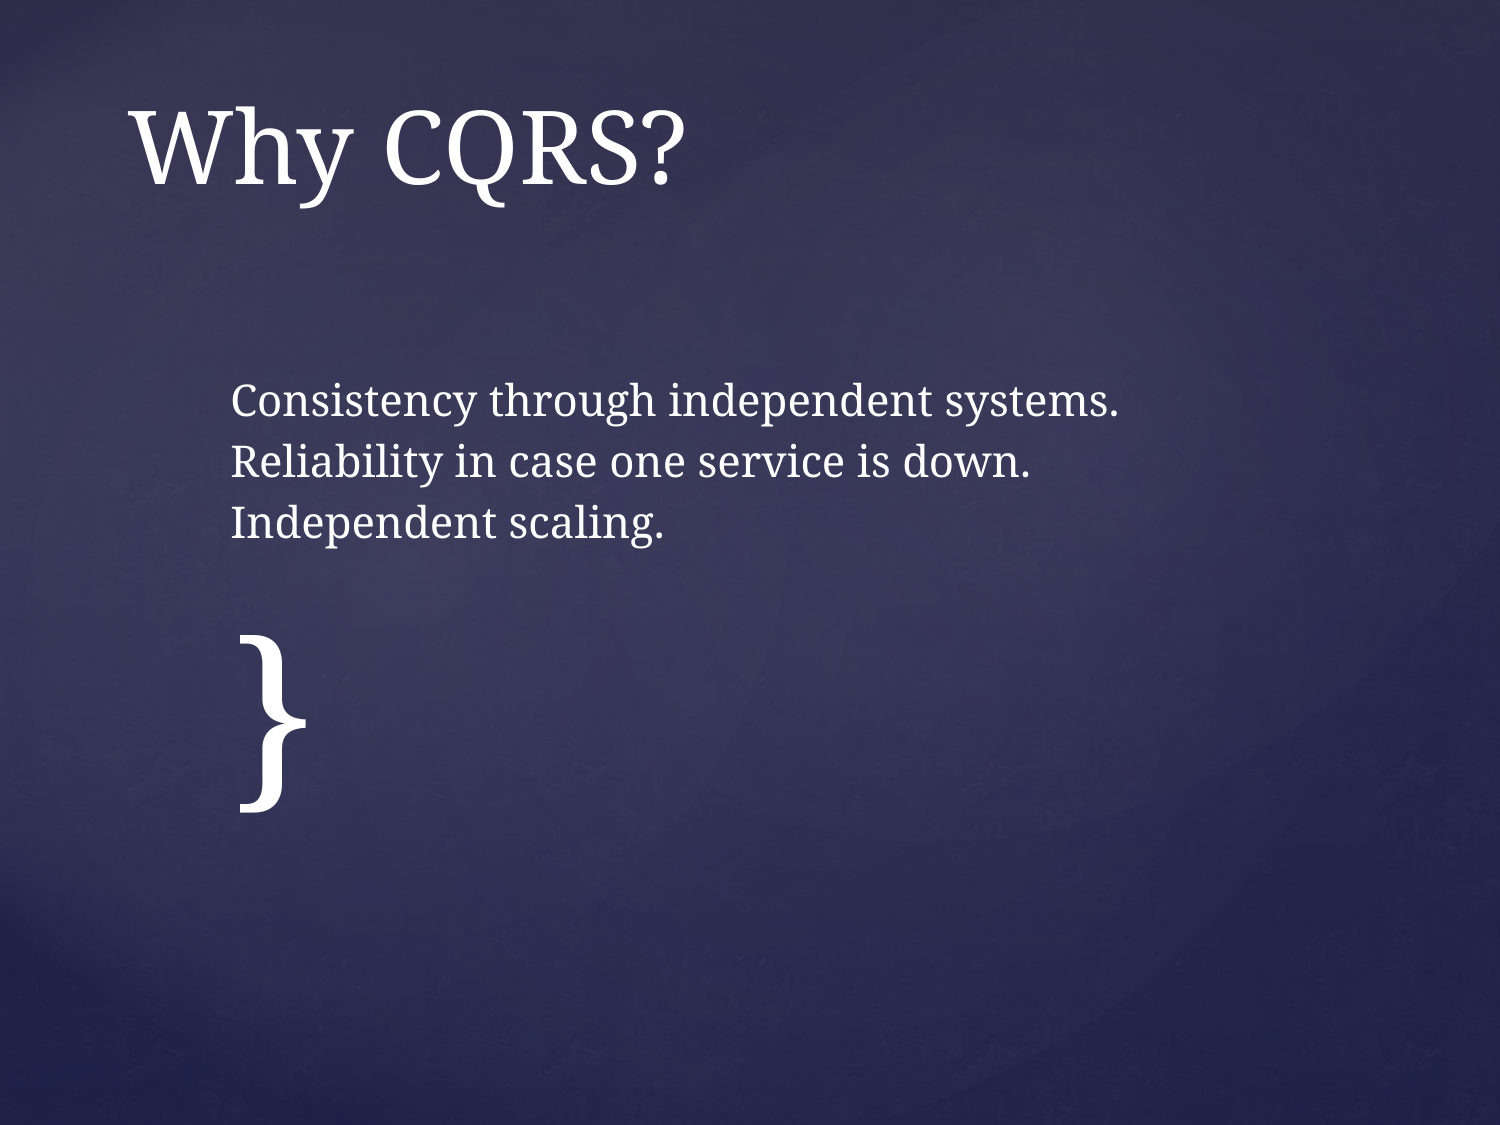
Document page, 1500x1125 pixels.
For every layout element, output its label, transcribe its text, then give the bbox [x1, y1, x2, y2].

list Consistency through independent systems. Reliability in case one service is down. Independent scaling. } [212, 299, 1213, 900]
title Why CQRS? [112, 62, 1350, 213]
